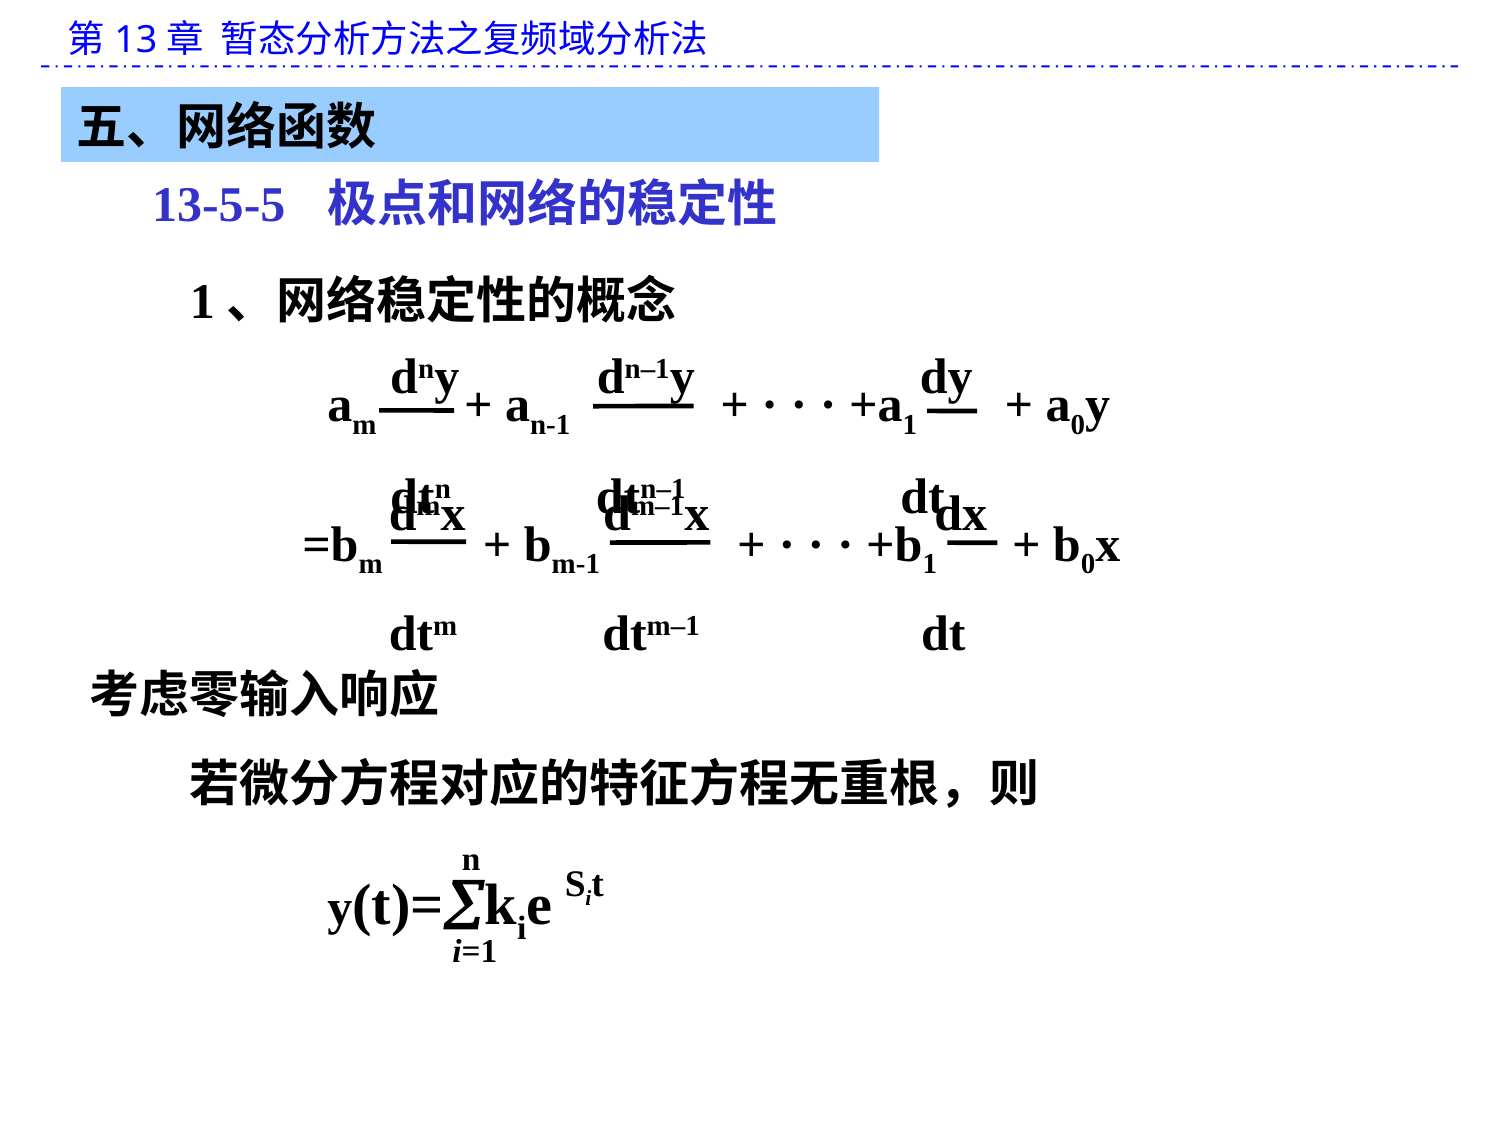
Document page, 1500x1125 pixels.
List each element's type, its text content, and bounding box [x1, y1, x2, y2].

text_box 五、网络函数 [61, 87, 880, 162]
text_box 13-5-5 极点和网络的稳定性 [137, 164, 1050, 240]
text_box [287, 336, 1372, 609]
text_box 1、网络稳定性的概念 [174, 260, 828, 336]
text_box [312, 829, 676, 978]
text_box 考虑零输入响应 [75, 654, 653, 730]
text_box 若微分方程对应的特征方程无重根，则 [174, 744, 1103, 819]
